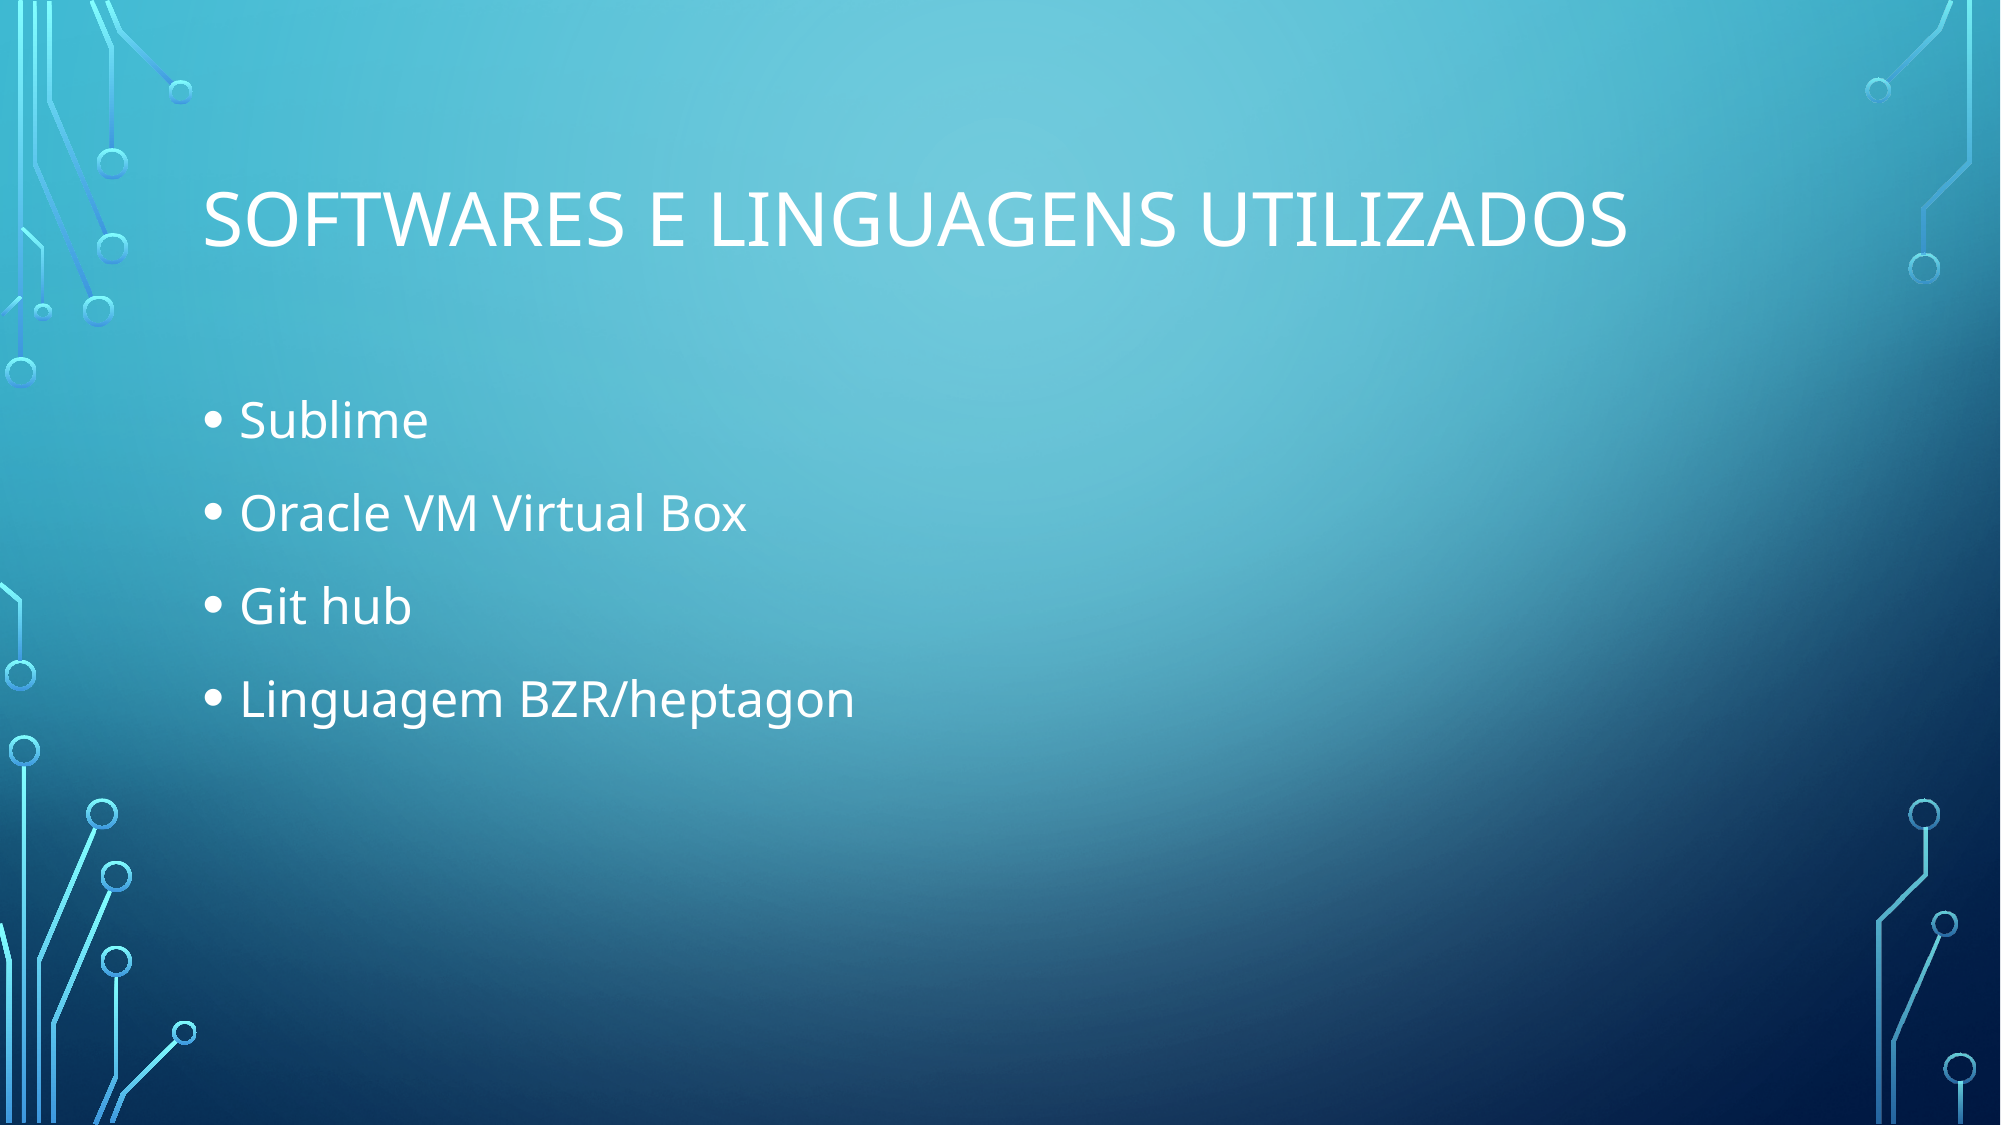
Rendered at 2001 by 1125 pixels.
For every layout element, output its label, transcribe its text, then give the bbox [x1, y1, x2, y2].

title Softwares e linguagens utilizados [187, 101, 1813, 344]
list Sublime Oracle VM Virtual Box Git hub Linguagem BZR/heptagon [187, 369, 1813, 950]
